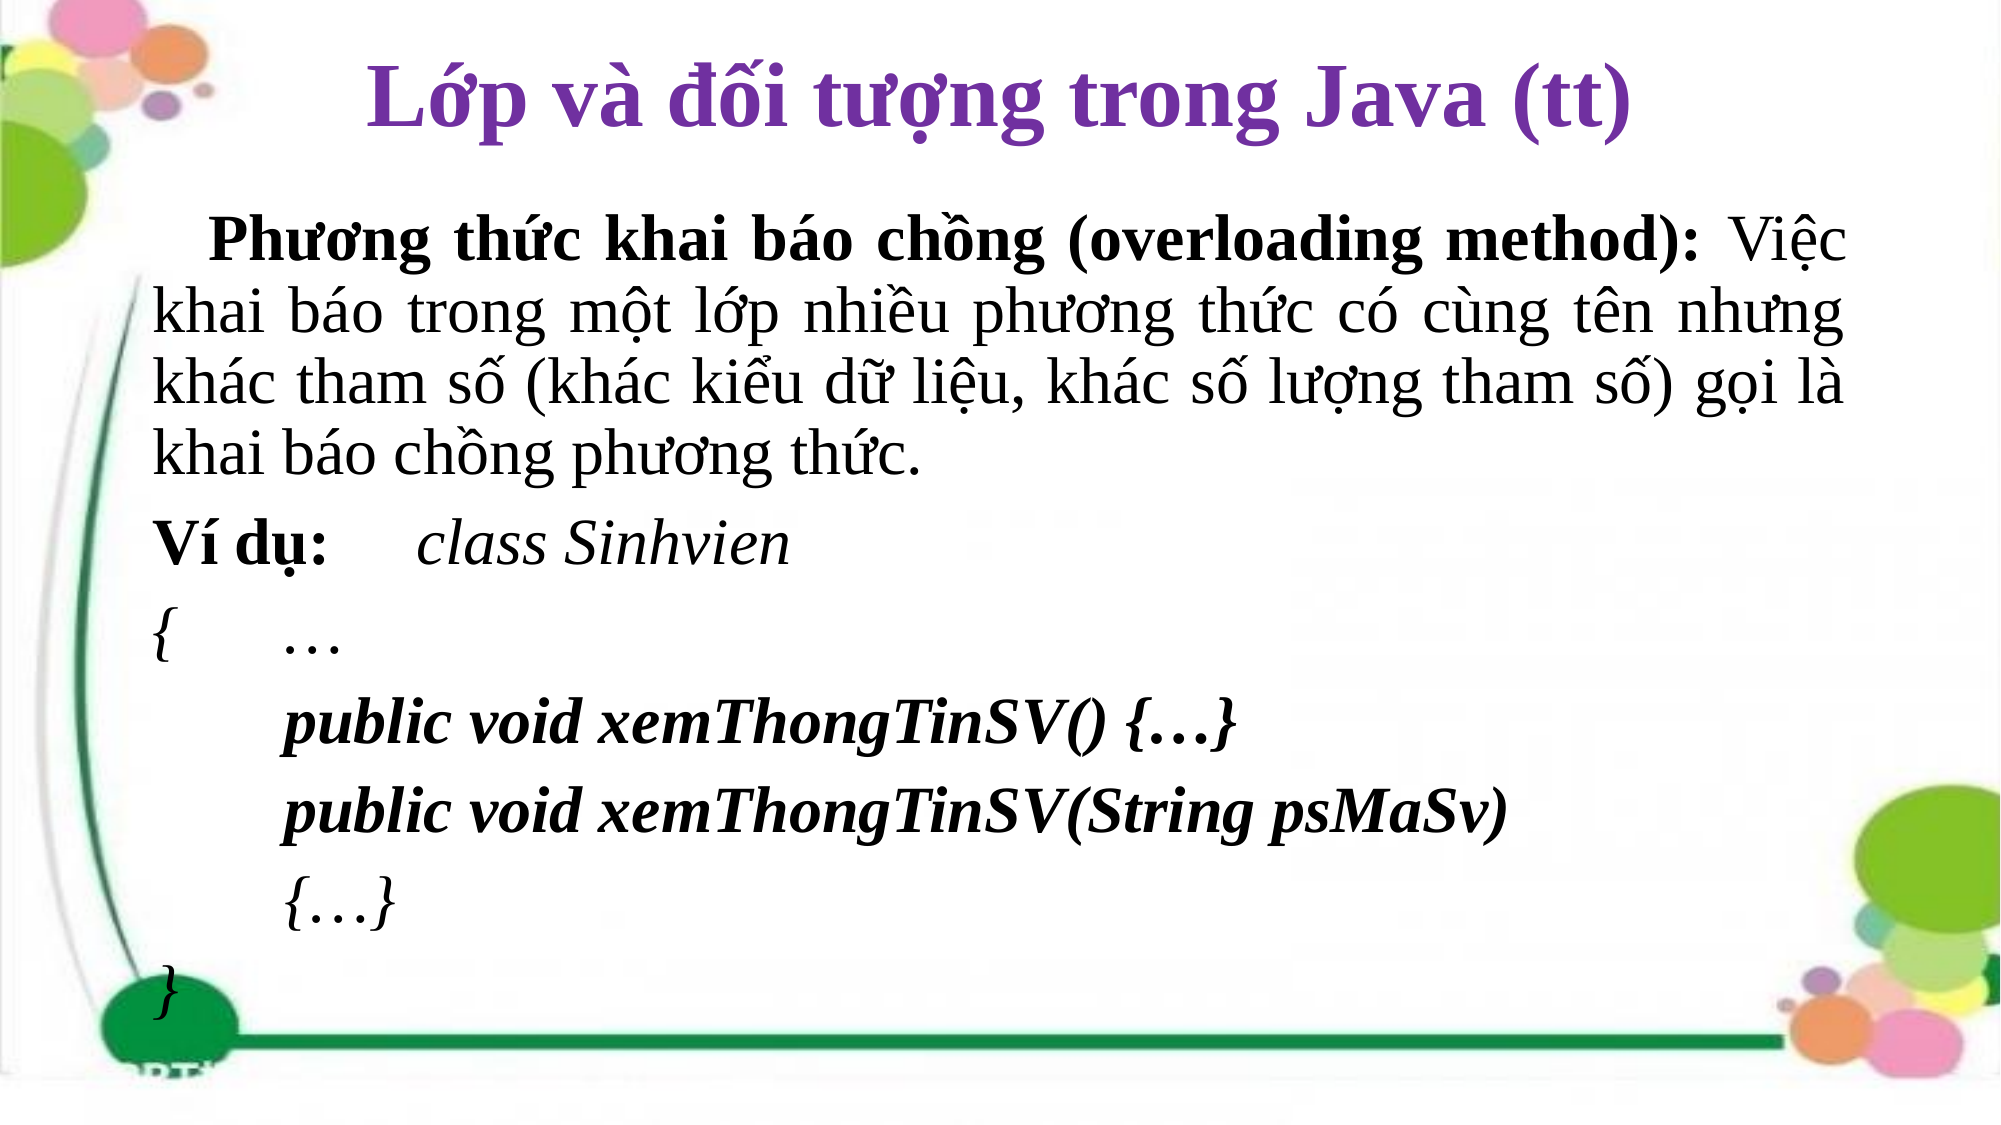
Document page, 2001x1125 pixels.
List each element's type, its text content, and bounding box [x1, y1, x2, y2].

list Phương thức khai báo chồng (overloading method): Việc khai báo trong một lớp nhiều phương thức có cùng tên nhưng khác tham số (khác kiểu dữ liệu, khác số lượng tham số) gọi là khai báo chồng phương thức. Ví dụ: class Sinhvien { … public void xemThongTinSV() {…} public void xemThongTinSV(String psMaSv) {…} } [137, 196, 1863, 1053]
picture [0, 0, 2001, 1125]
title Lớp và đối tượng trong Java (tt) [137, 36, 1863, 157]
